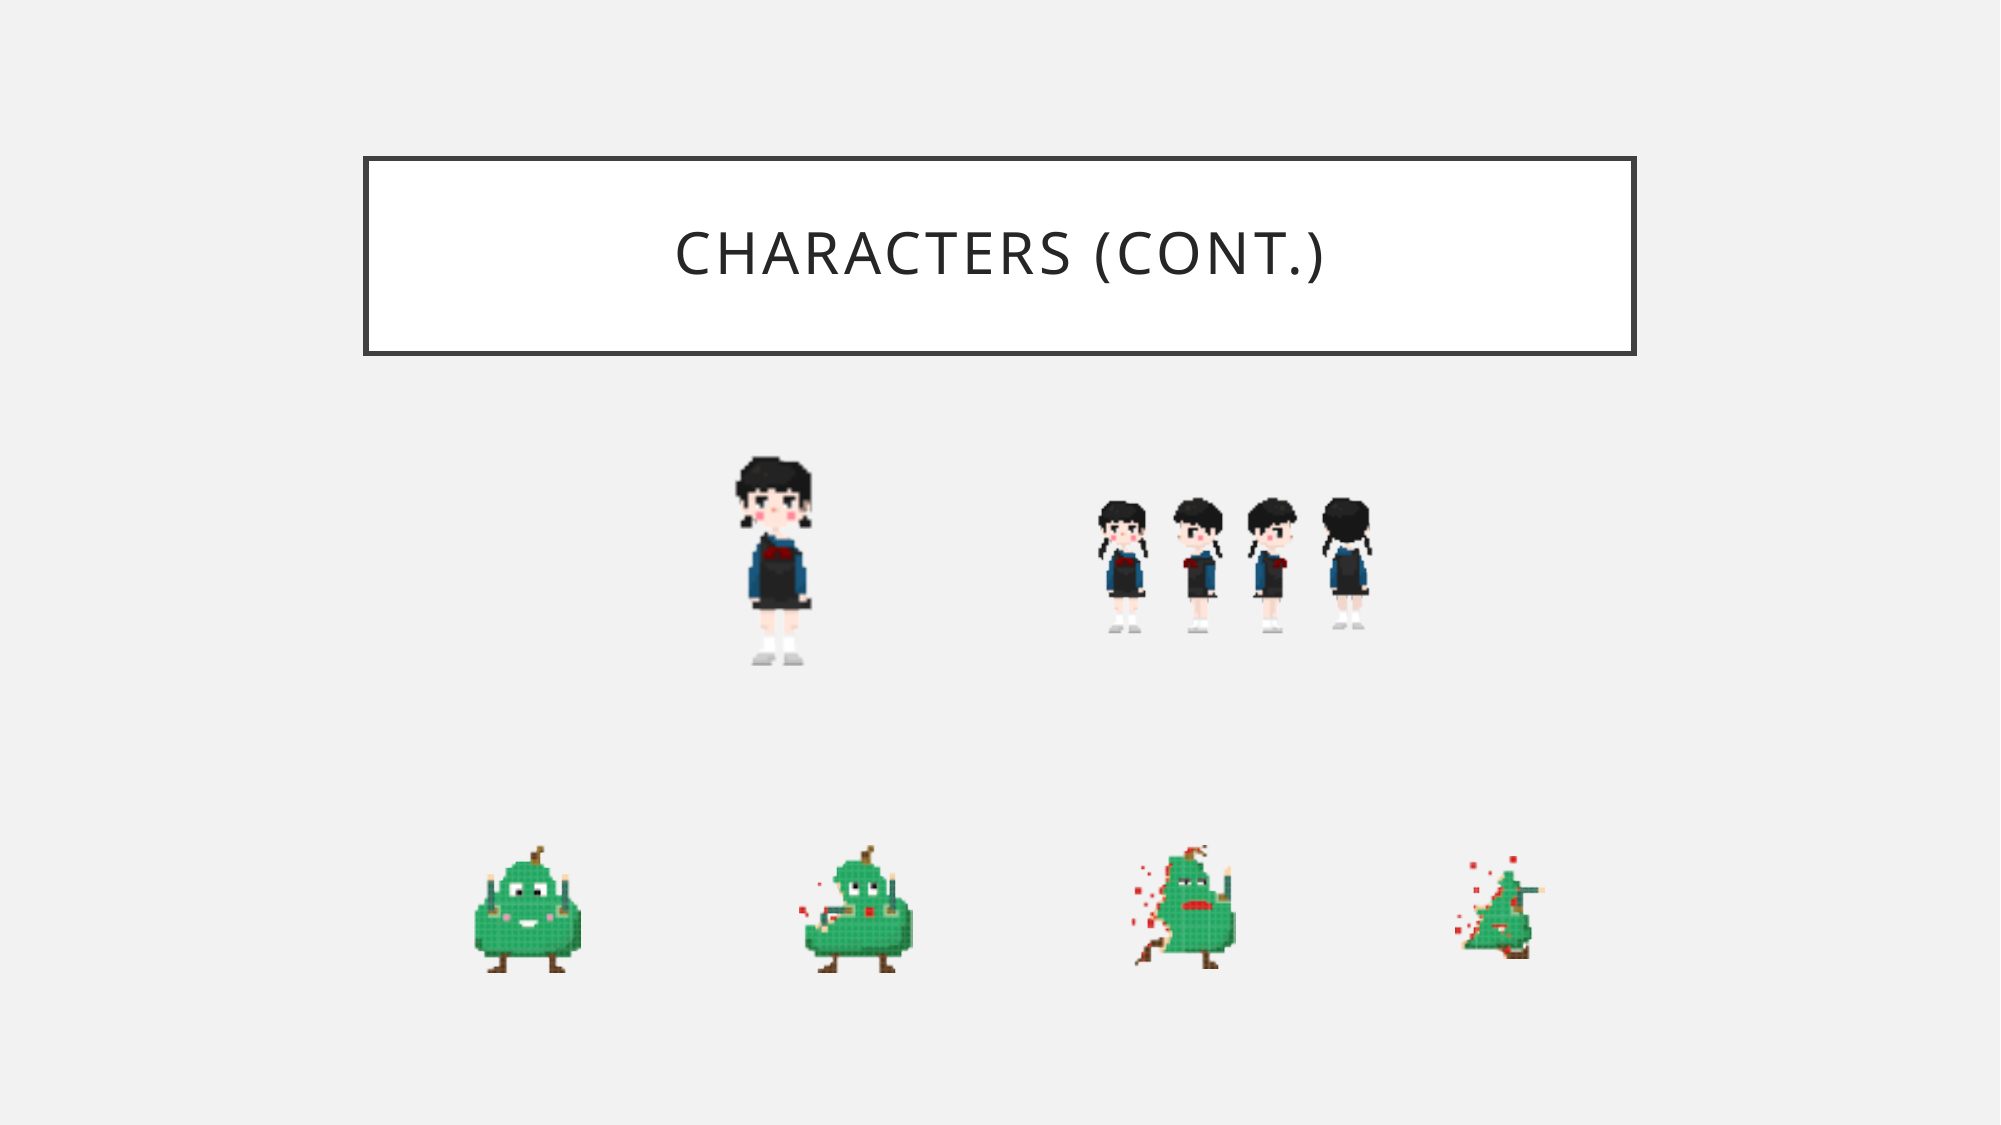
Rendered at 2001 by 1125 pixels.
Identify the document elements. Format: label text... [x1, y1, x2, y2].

picture [799, 845, 913, 974]
title Characters (cont.) [363, 156, 1637, 356]
picture [474, 845, 581, 974]
picture [1455, 856, 1545, 959]
picture [1087, 454, 1385, 678]
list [718, 353, 836, 705]
picture [1131, 845, 1236, 969]
